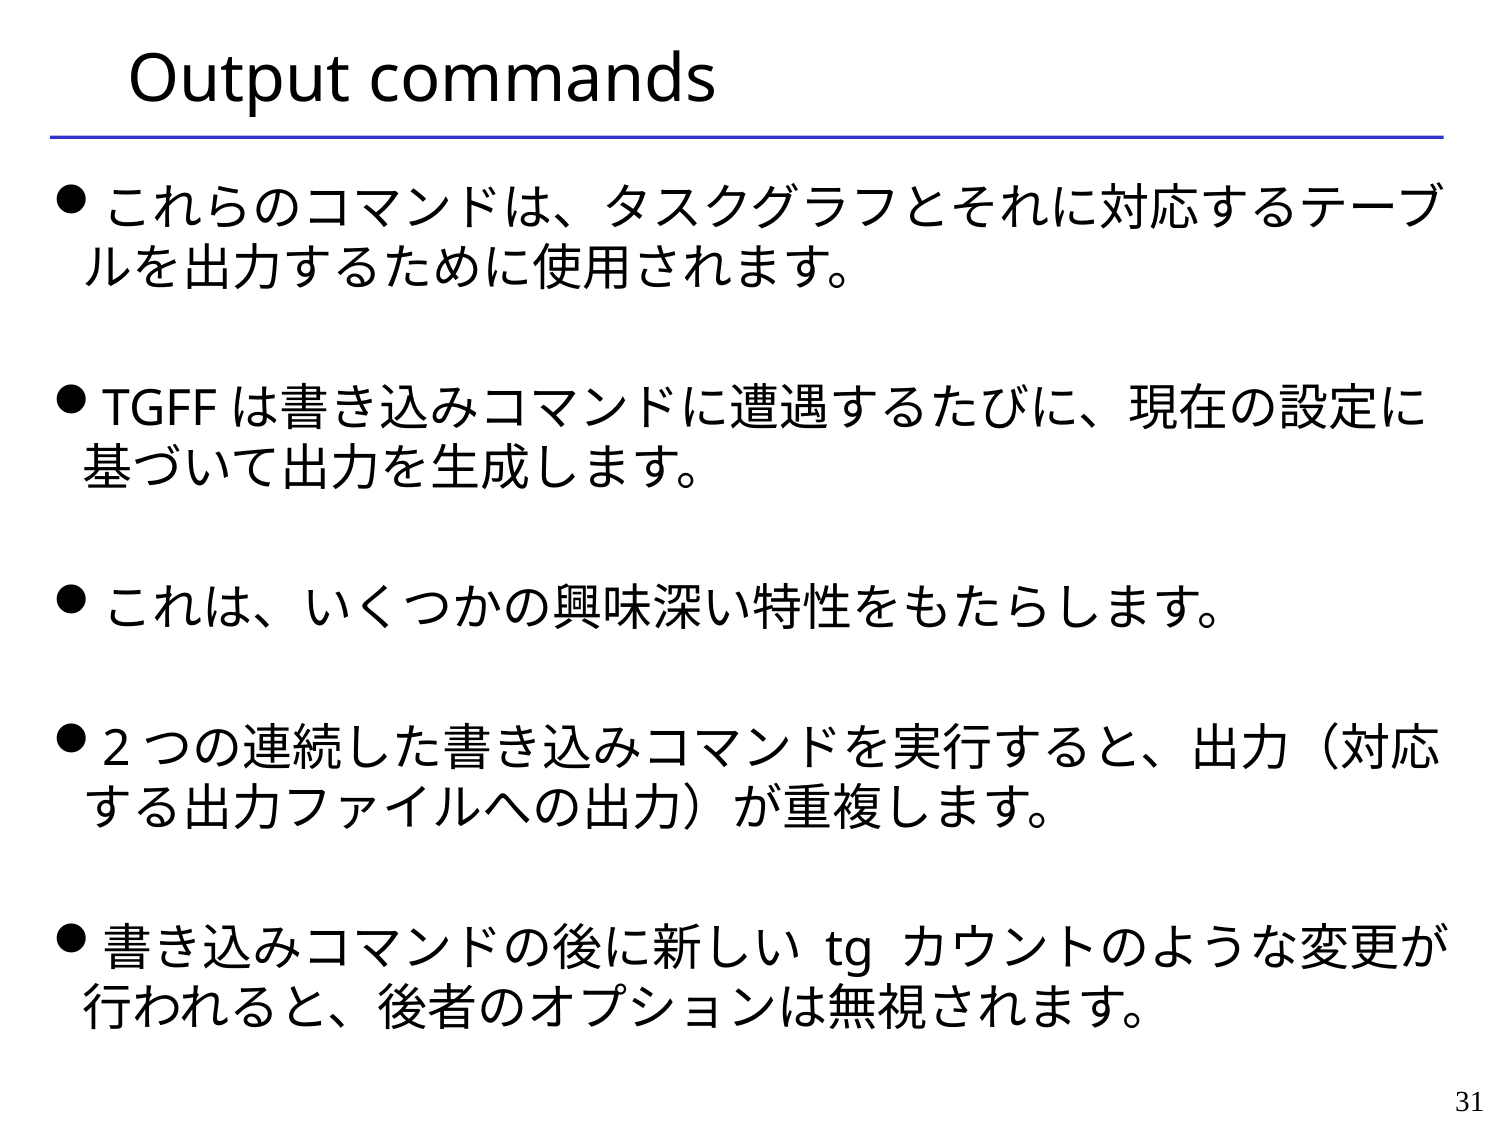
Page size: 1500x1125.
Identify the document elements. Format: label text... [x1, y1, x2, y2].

slide_number 31 [1187, 1074, 1500, 1125]
list これらのコマンドは、タスクグラフとそれに対応するテーブルを出力するために使用されます。 TGFFは書き込みコマンドに遭遇するたびに、現在の設定に基づいて出力を生成します。 これは、いくつかの興味深い特性をもたらします。 2つの連続した書き込みコマンドを実行すると、出力（対応する出力ファイルへの出力）が重複します。 書き込みコマンドの後に新しい tg カウントのような変更が行われると、後者のオプションは無視されます。 [37, 167, 1475, 1039]
title Output commands [112, 37, 1388, 113]
